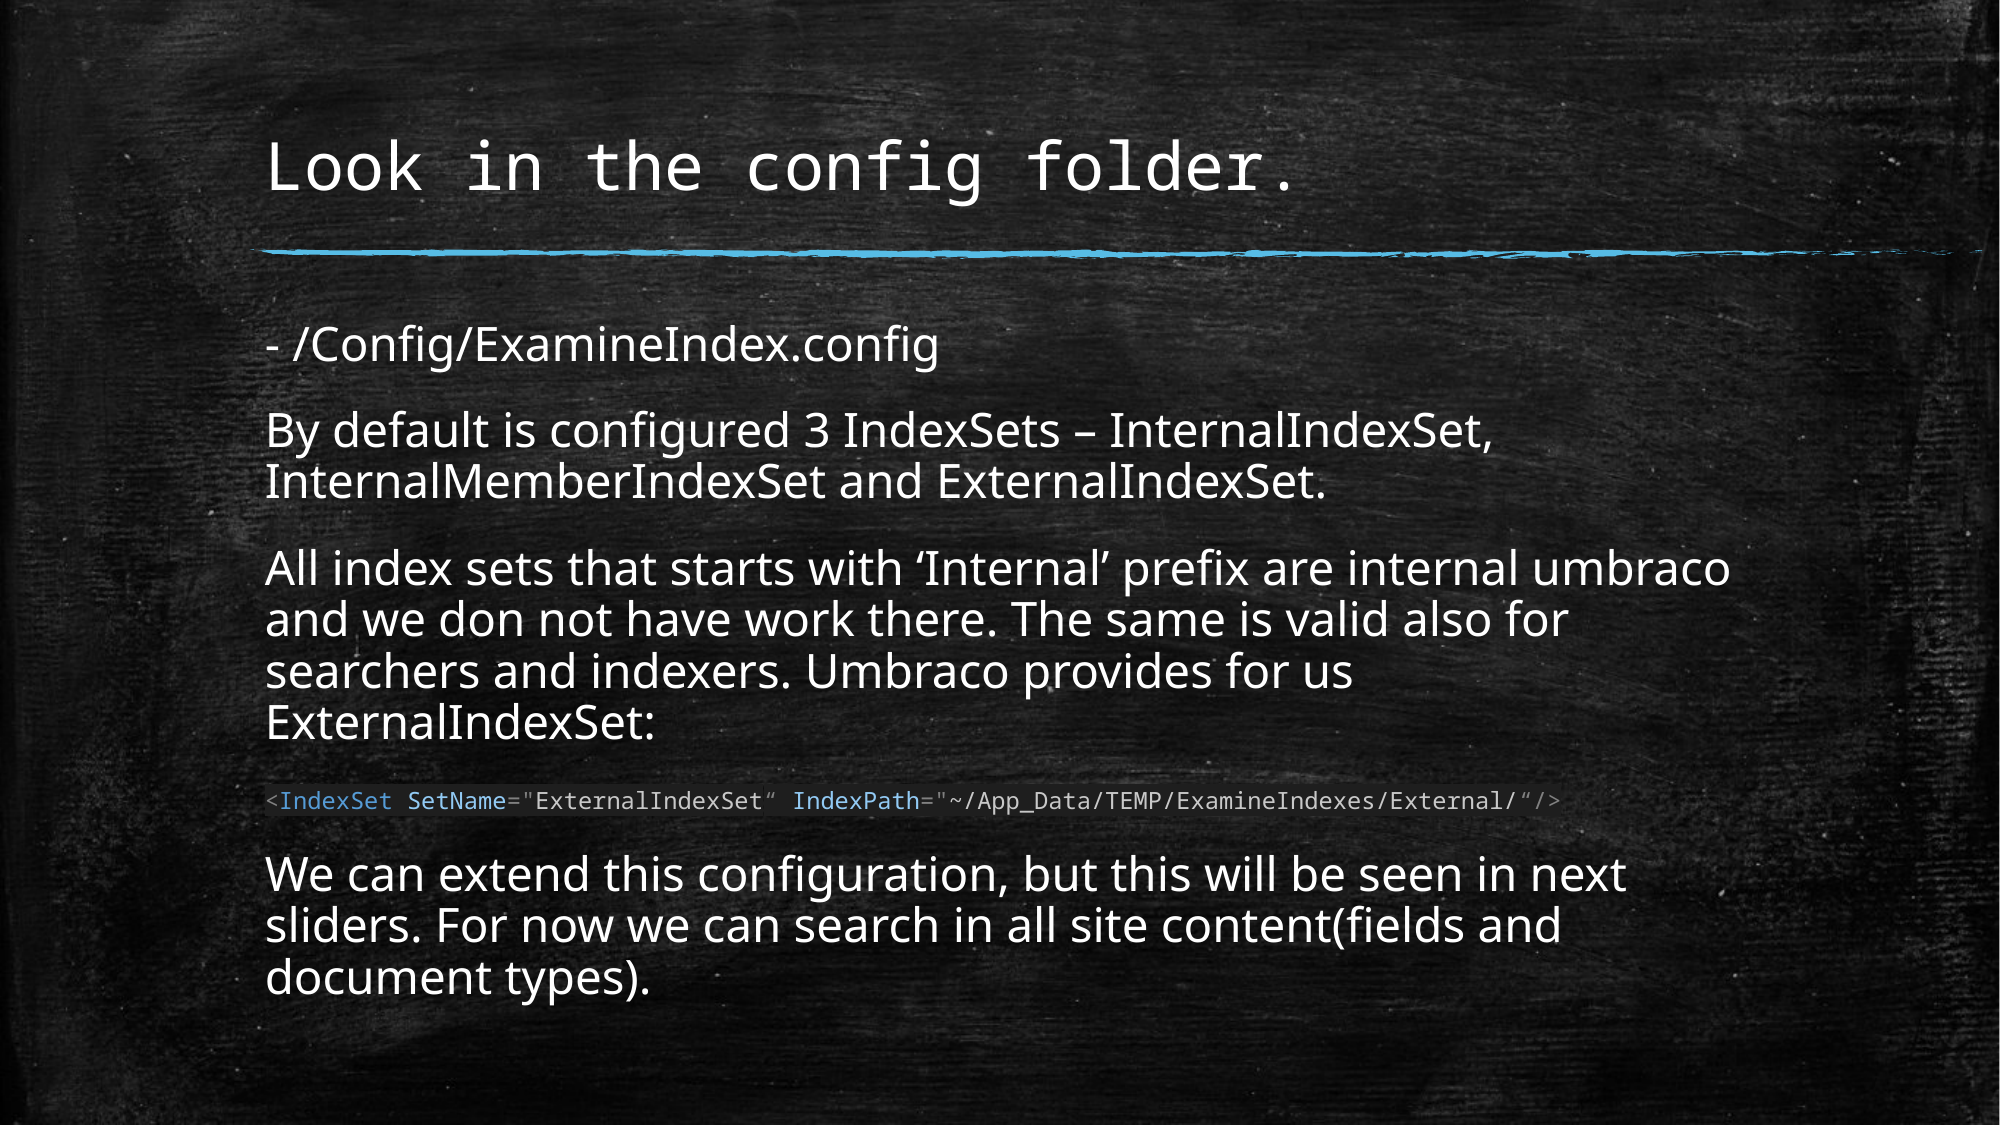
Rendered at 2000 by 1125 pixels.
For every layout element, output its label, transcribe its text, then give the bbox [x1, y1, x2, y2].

title Look in the config folder. [249, 45, 1750, 213]
list - /Config/ExamineIndex.config By default is configured 3 IndexSets – InternalIndexSet, InternalMemberIndexSet and ExternalIndexSet. All index sets that starts with ‘Internal’ prefix are internal umbraco and we don not have work there. The same is valid also for searchers and indexers. Umbraco provides for us ExternalIndexSet: <IndexSet SetName="ExternalIndexSet“ IndexPath="~/App_Data/TEMP/ExamineIndexes/External/“/> We can extend this configuration, but this will be seen in next sliders. For now we can search in all site content(fields and document types). [249, 312, 1750, 1013]
